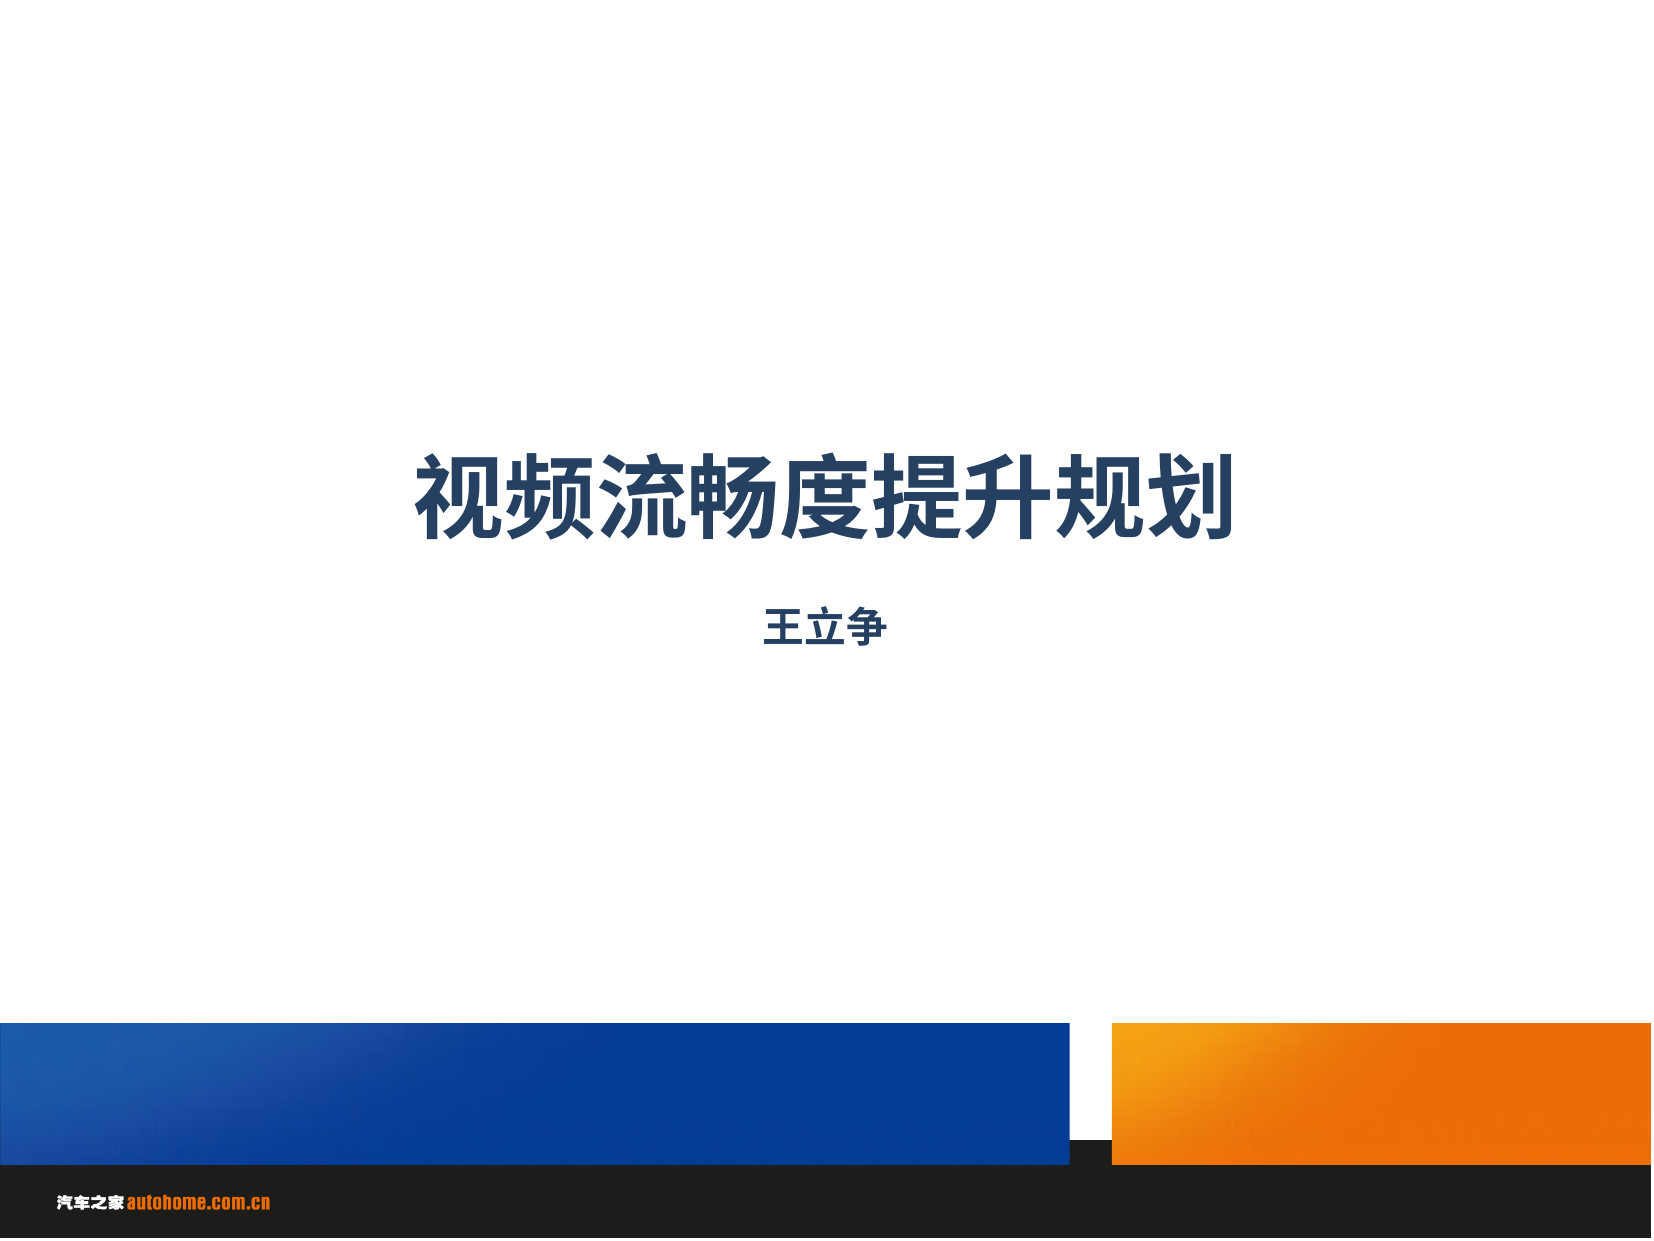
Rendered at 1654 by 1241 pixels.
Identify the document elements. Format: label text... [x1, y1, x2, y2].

text_box 视频流畅度提升规划 [124, 424, 1527, 566]
text_box 王立争 [416, 567, 1235, 683]
picture [0, 1023, 1651, 1238]
